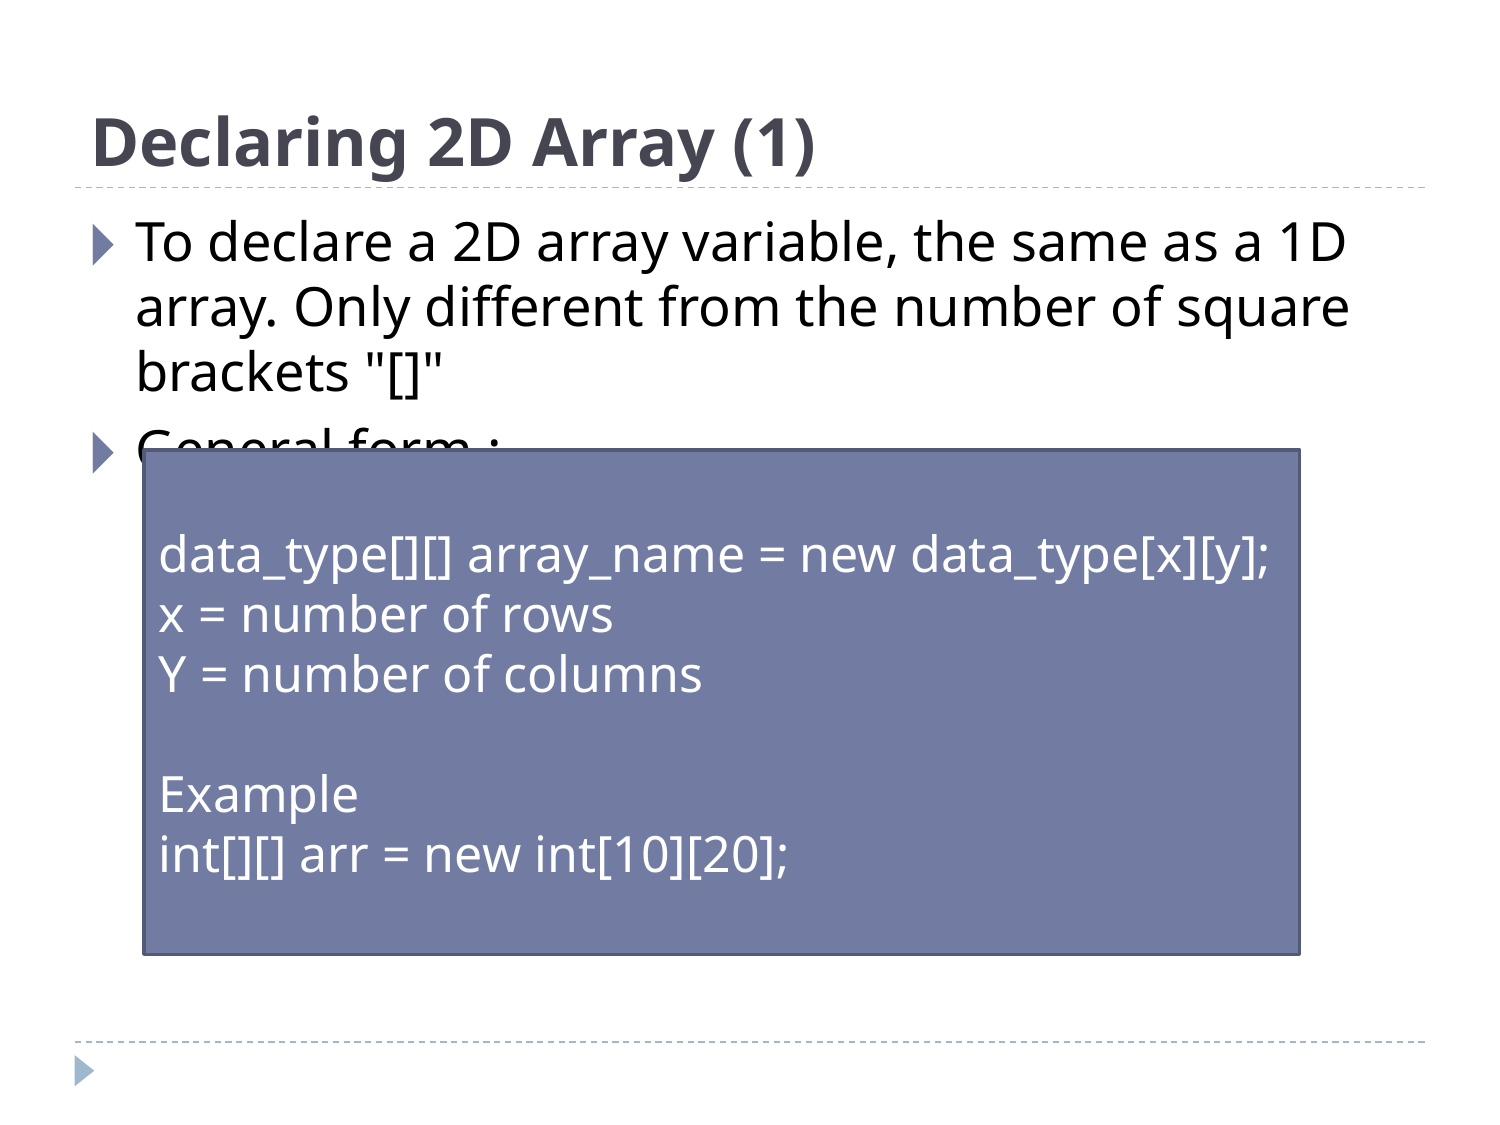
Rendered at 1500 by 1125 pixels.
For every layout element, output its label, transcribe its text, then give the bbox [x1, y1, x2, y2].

title Declaring 2D Array (1) [75, 24, 1425, 188]
list To declare a 2D array variable, the same as a 1D array. Only different from the number of square brackets "[]" General form : [75, 200, 1425, 1010]
text_box data_type[][] array_name = new data_type[x][y]; x = number of rows Y = number of columns Example int[][] arr = new int[10][20]; [143, 449, 1300, 955]
